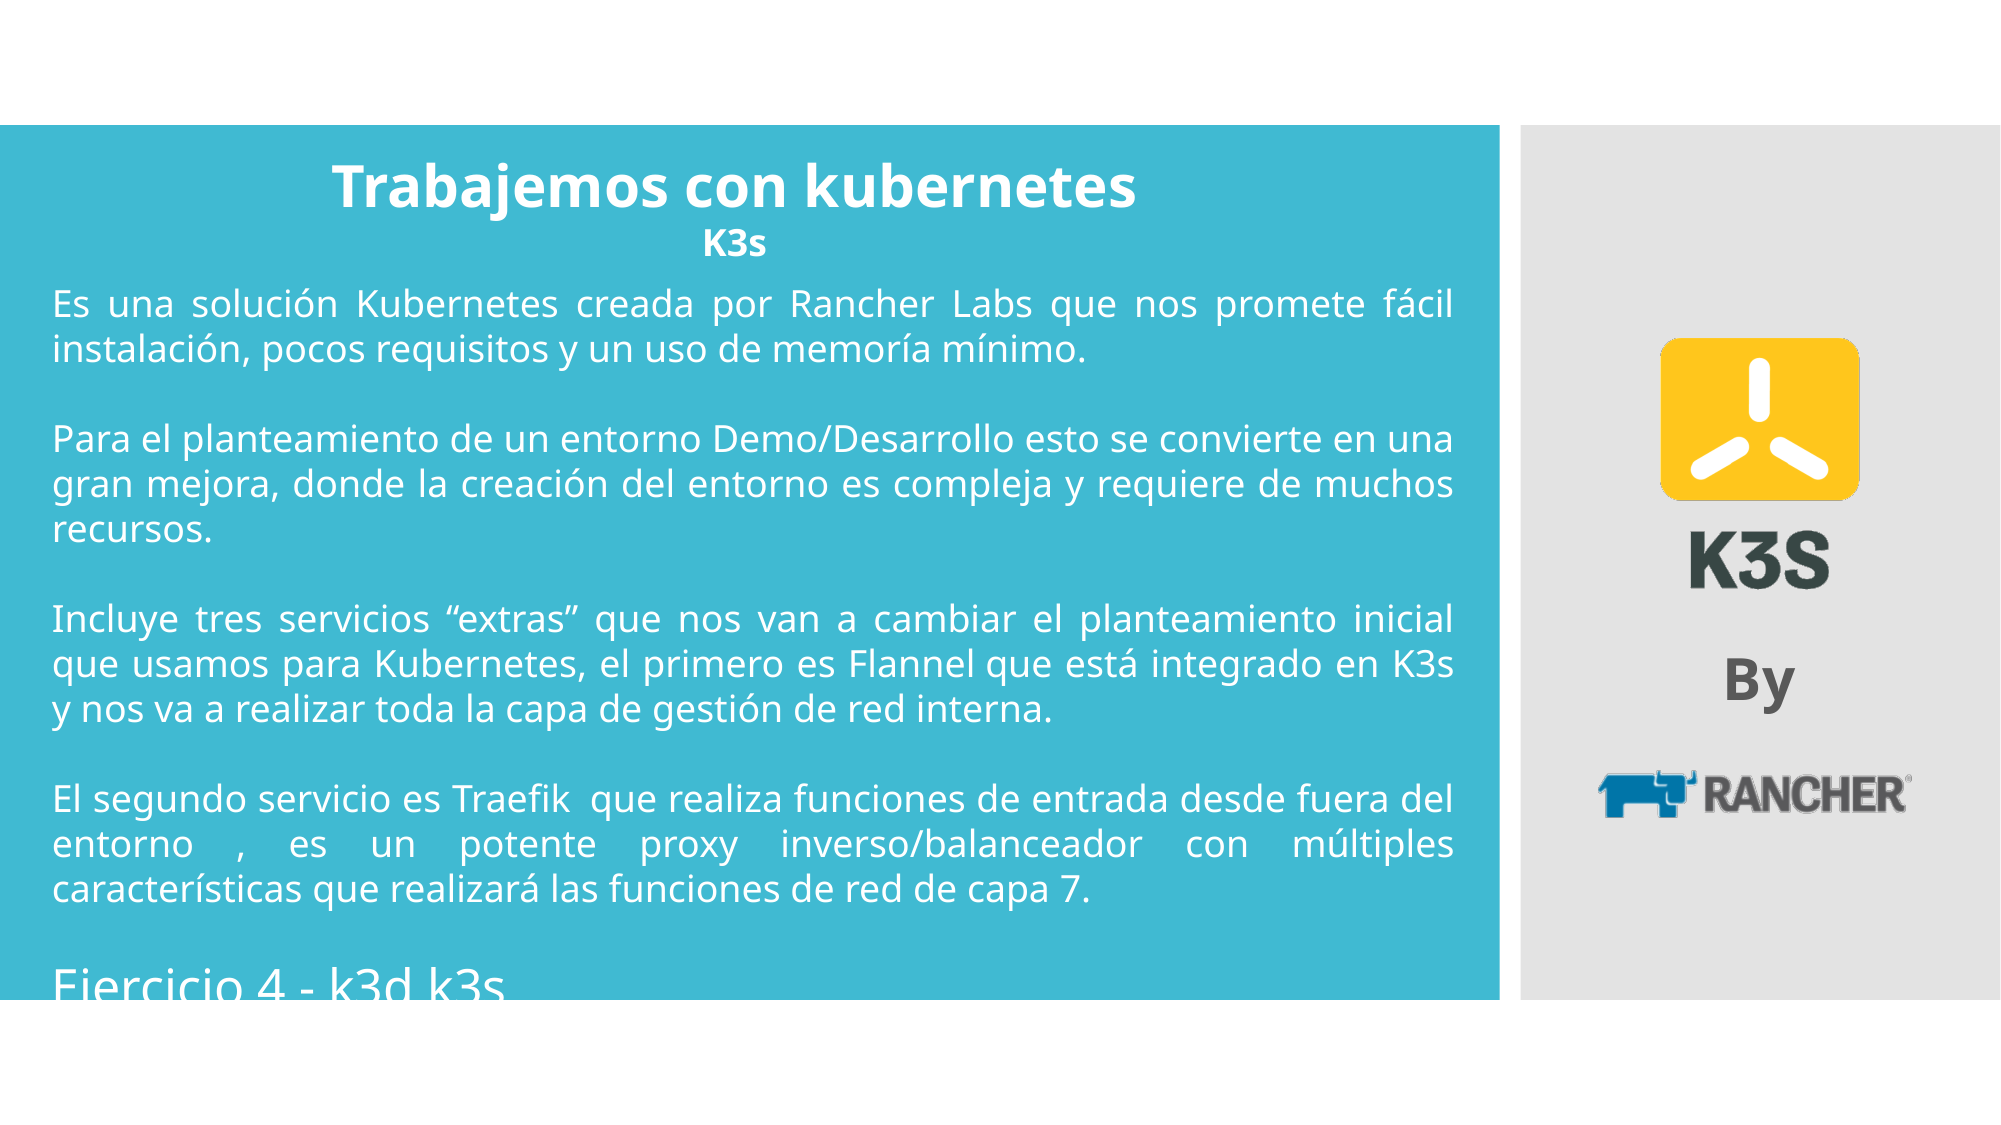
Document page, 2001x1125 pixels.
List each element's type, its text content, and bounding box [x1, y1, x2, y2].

text_box By [1708, 634, 1811, 720]
picture [1458, 306, 2000, 621]
picture [1592, 753, 1926, 832]
text_box Es una solución Kubernetes creada por Rancher Labs que nos promete fácil instalación, pocos requisitos y un uso de memoría mínimo. Para el planteamiento de un entorno Demo/Desarrollo esto se convierte en una gran mejora, donde la creación del entorno es compleja y requiere de muchos recursos. Incluye tres servicios “extras” que nos van a cambiar el planteamiento inicial que usamos para Kubernetes, el primero es Flannel que está integrado en K3s y nos va a realizar toda la capa de gestión de red interna. El segundo servicio es Traefik que realiza funciones de entrada desde fuera del entorno , es un potente proxy inverso/balanceador con múltiples características que realizará las funciones de red de capa 7. Ejercicio 4 - k3d k3s [37, 272, 1471, 1068]
text_box Trabajemos con kubernetes K3s [37, 141, 1432, 272]
